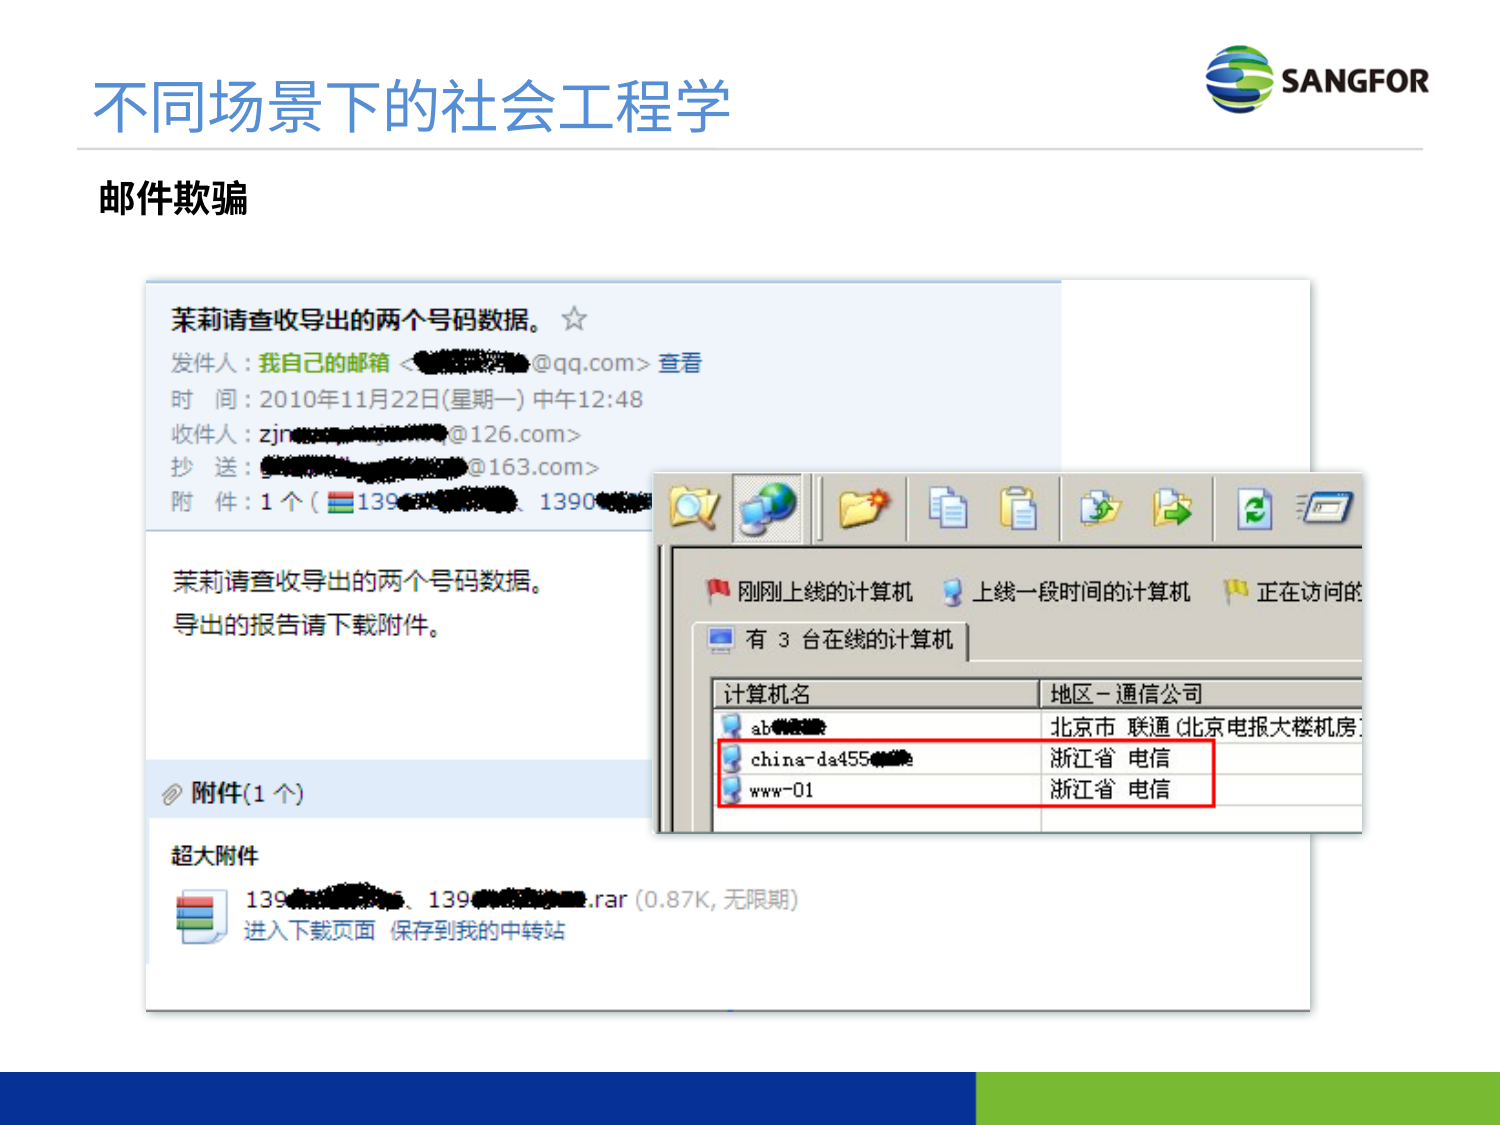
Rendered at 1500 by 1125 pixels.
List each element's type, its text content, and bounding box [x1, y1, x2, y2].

text_box 邮件欺骗 [83, 167, 1417, 228]
picture [1198, 42, 1437, 119]
picture [0, 1069, 1500, 1125]
text_box 不同场景下的社会工程学 [76, 63, 1172, 148]
picture [146, 280, 1362, 1013]
